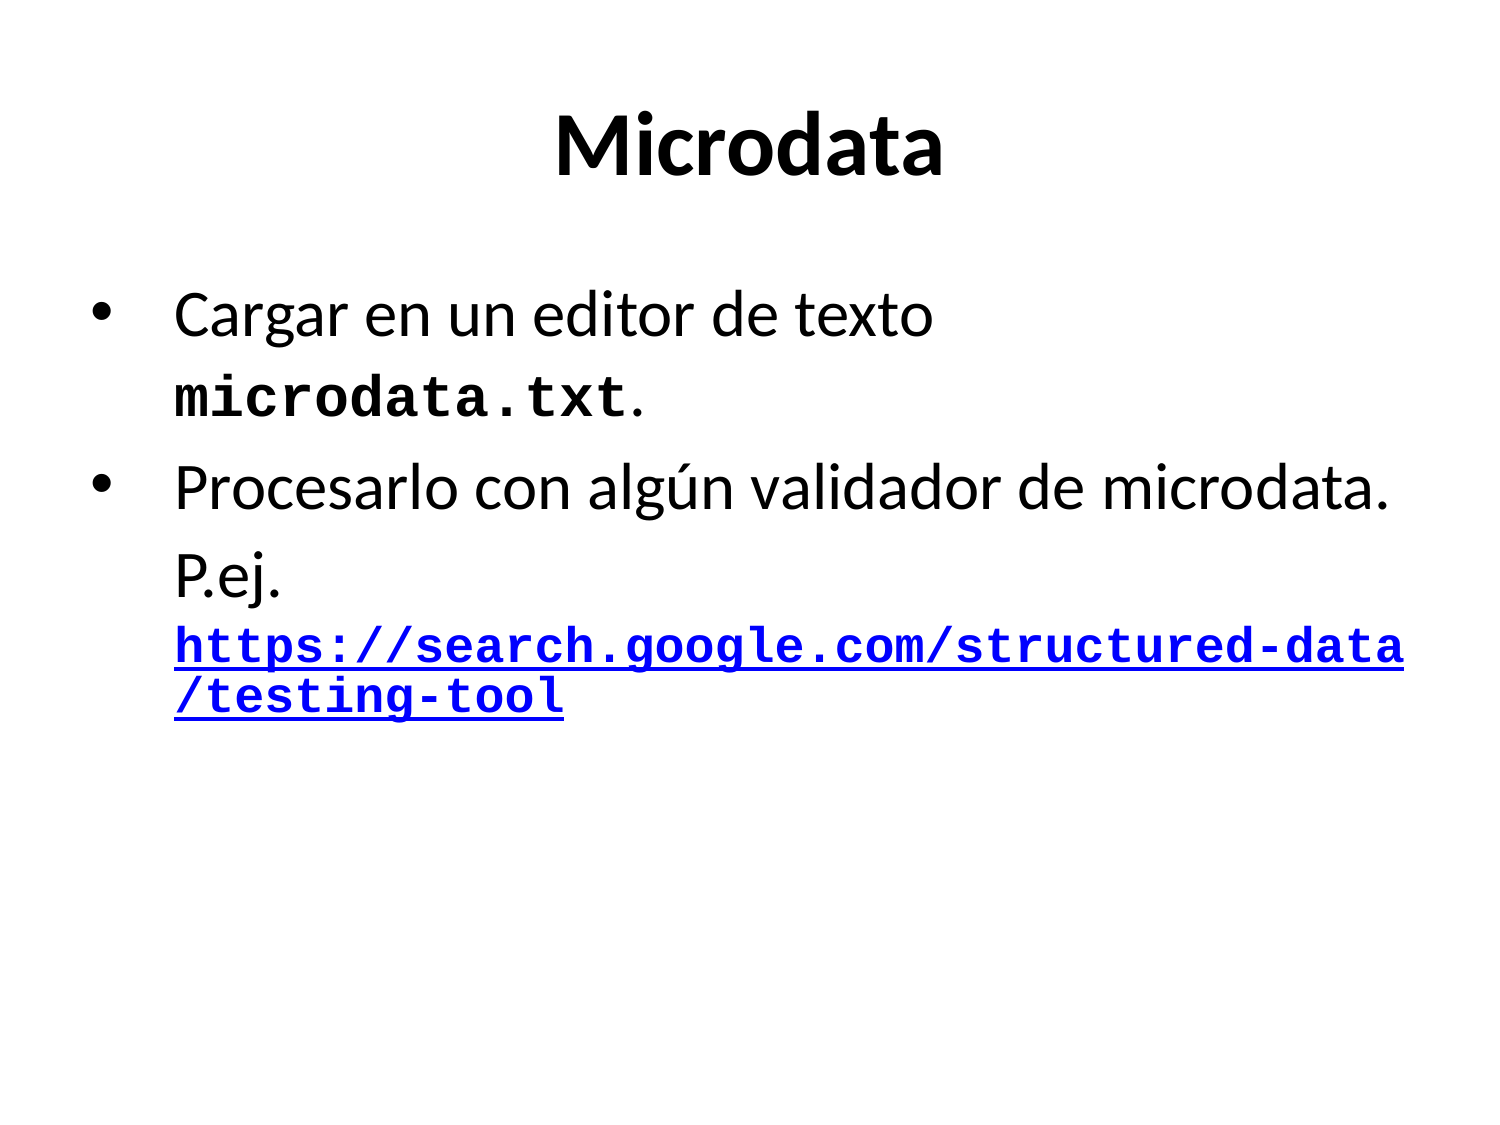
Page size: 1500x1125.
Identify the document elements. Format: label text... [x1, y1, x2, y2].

list Cargar en un editor de texto microdata.txt. Procesarlo con algún validador de microdata. P.ej. https://search.google.com/structured-data/testing-tool [75, 262, 1425, 1005]
title Microdata [75, 45, 1425, 233]
